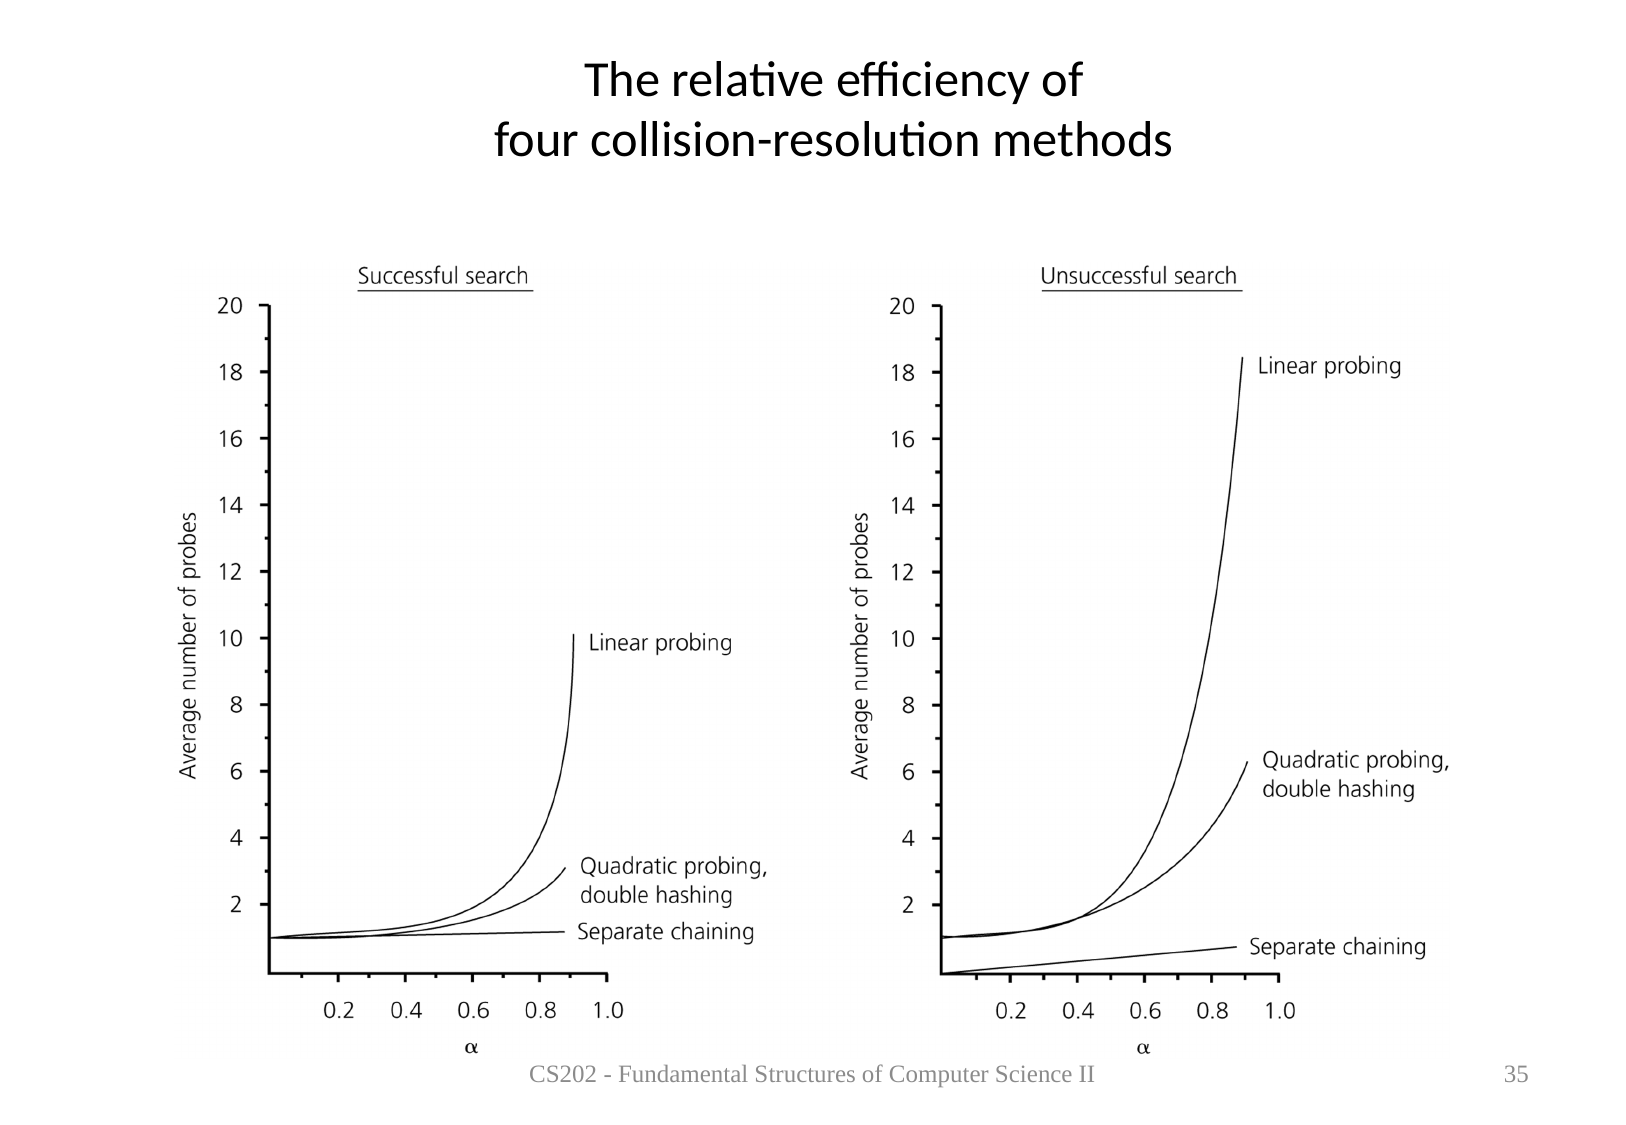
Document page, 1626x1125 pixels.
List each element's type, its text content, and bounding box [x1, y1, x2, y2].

title The relative efficiency of four collision-resolution methods [81, 37, 1588, 175]
footer CS202 - Fundamental Structures of Computer Science II [512, 1068, 1113, 1103]
picture [174, 262, 1451, 1059]
slide_number 35 [1164, 1042, 1544, 1103]
